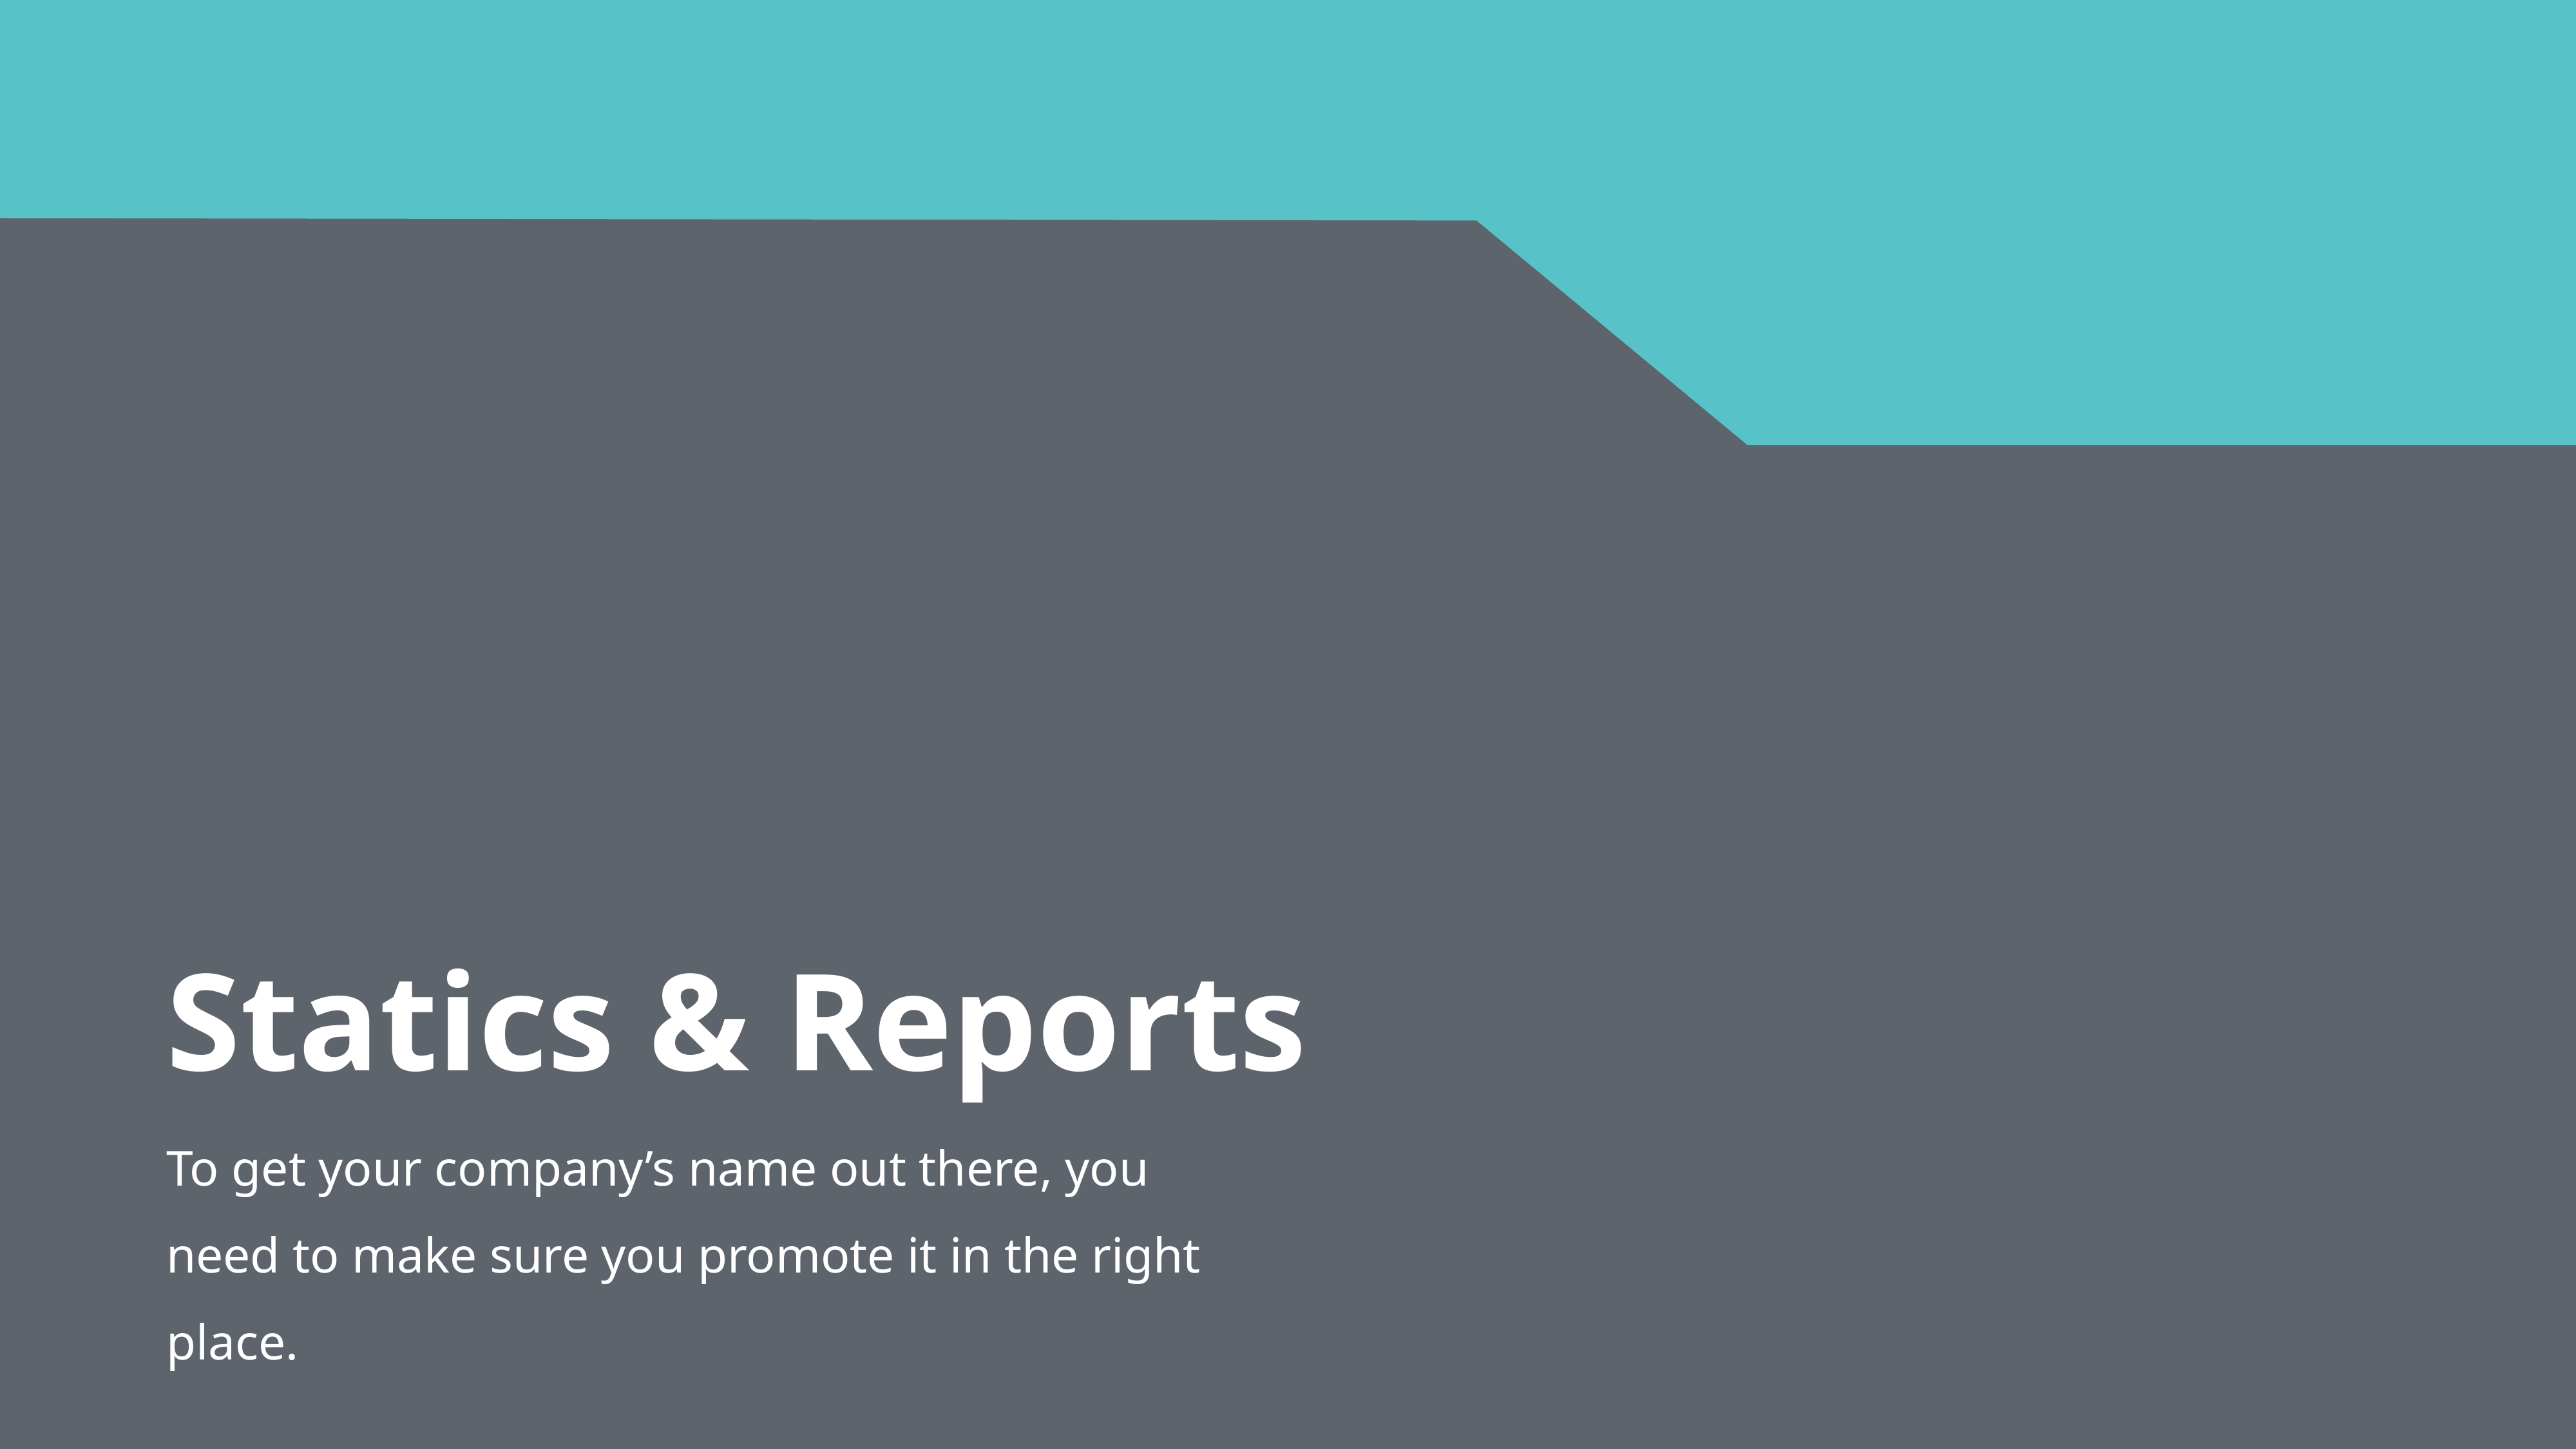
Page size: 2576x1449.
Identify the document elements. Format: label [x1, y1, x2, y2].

text_box [157, 931, 1757, 1280]
picture [0, 0, 2576, 1449]
